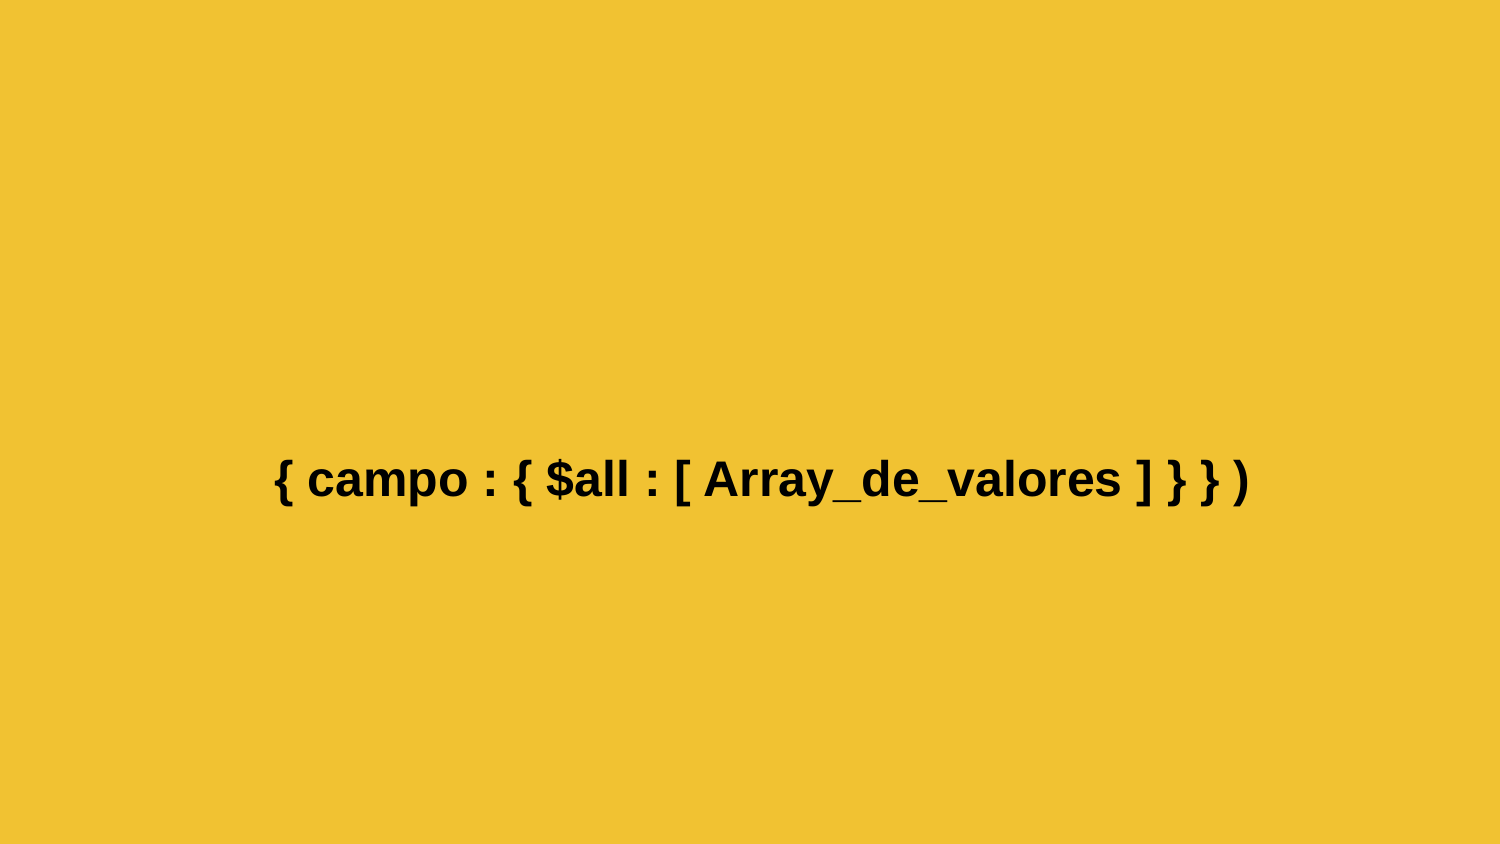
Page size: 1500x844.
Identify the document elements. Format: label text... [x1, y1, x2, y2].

title { campo : { $all : [ Array_de_valores ] } } ) [64, 184, 1462, 522]
